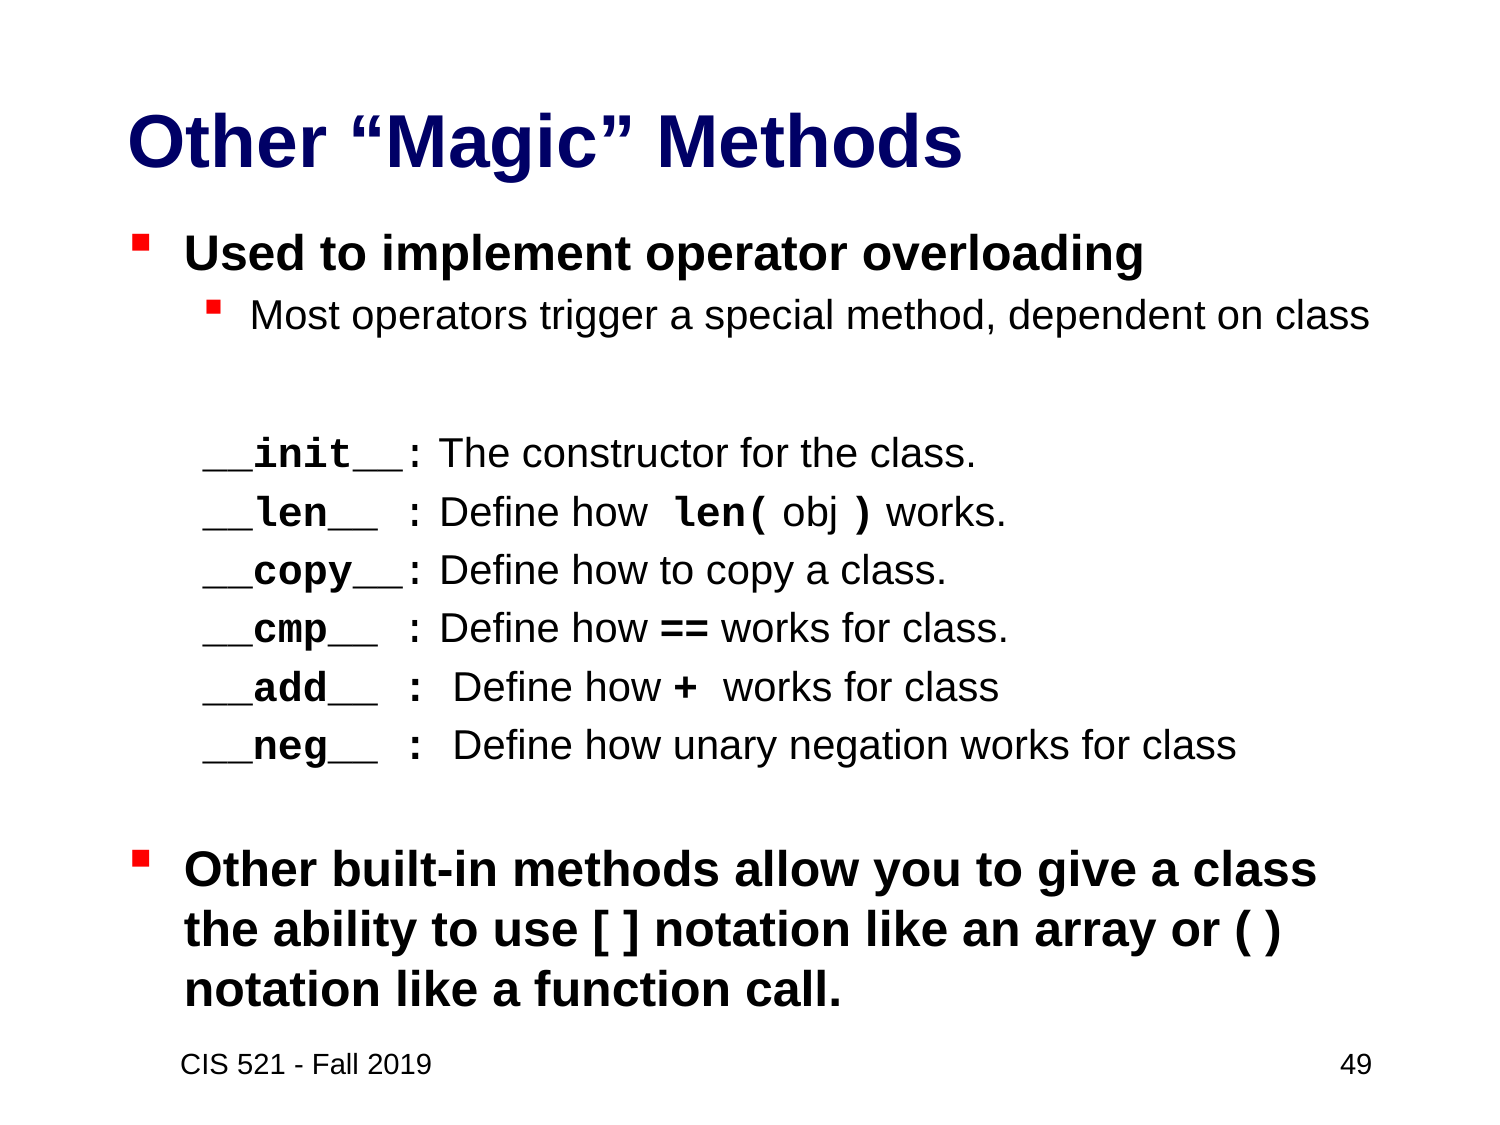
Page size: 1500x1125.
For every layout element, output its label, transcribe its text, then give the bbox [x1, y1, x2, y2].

list Used to implement operator overloading Most operators trigger a special method, dependent on class __init__: The constructor for the class. __len__ : Define how len( obj ) works. __copy__: Define how to copy a class. __cmp__ : Define how == works for class. __add__ : Define how + works for class __neg__ : Define how unary negation works for class Other built-in methods allow you to give a class the ability to use [ ] notation like an array or ( ) notation like a function call. [112, 212, 1413, 1007]
slide_number 49 [1074, 1024, 1388, 1101]
slide_number CIS 521 - Fall 2019 [112, 1024, 501, 1101]
title Other “Magic” Methods [112, 99, 1388, 175]
